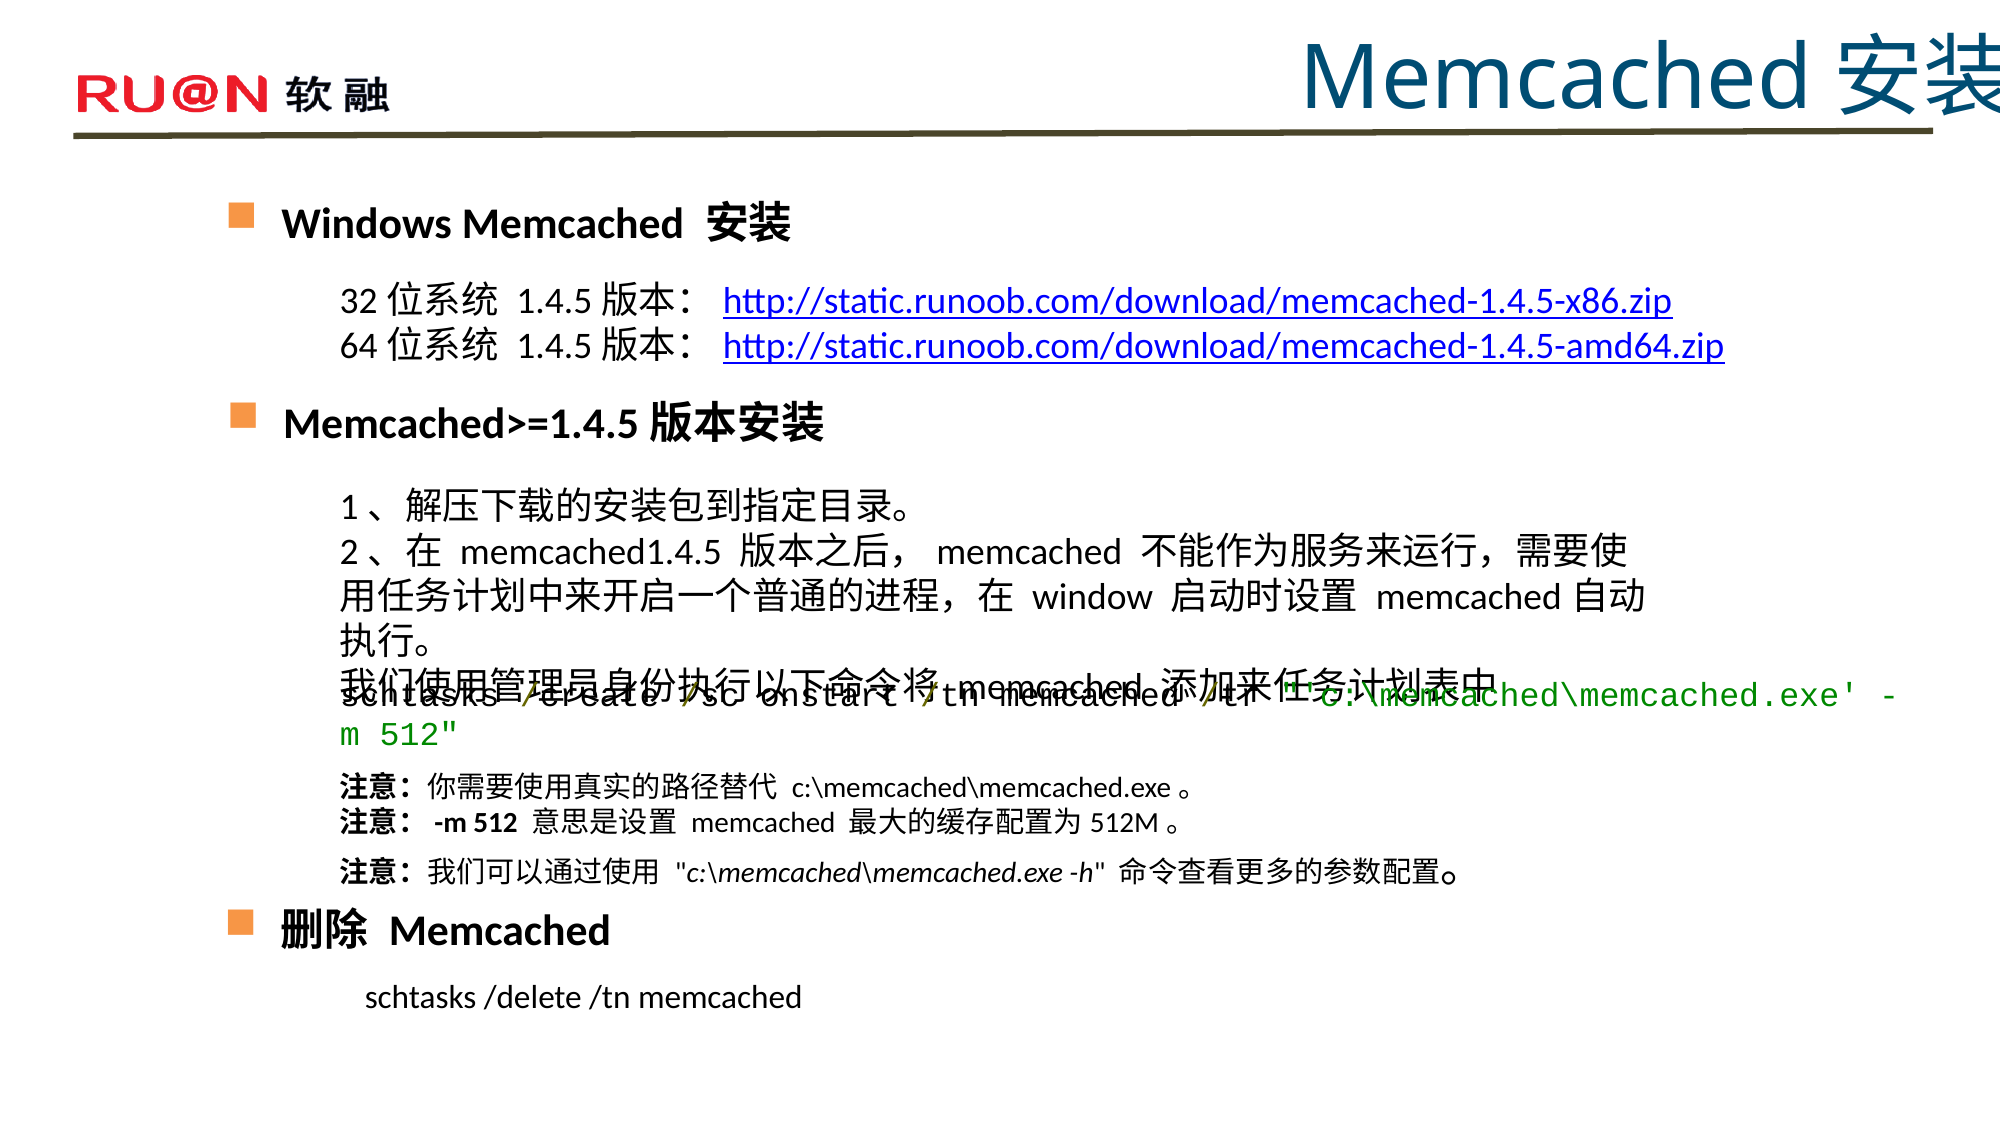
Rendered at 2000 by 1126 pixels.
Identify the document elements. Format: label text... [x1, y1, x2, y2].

text_box Windows Memcached 安装 [210, 187, 808, 255]
text_box 32位系统 1.4.5版本：http://static.runoob.com/download/memcached-1.4.5-x86.zip 64位系统 1.4.5版本：http://static.runoob.com/download/memcached-1.4.5-amd64.zip [324, 269, 1750, 374]
text_box 注意：你需要使用真实的路径替代 c:\memcached\memcached.exe。 注意：-m 512 意思是设置 memcached 最大的缓存配置为512M。 注意：我们可以通过使用 "c:\memcached\memcached.exe -h" 命令查看更多的参数配置。 [324, 761, 1625, 899]
text_box Memcached安装 [1299, 37, 2000, 136]
text_box Memcached>=1.4.5版本安装 [212, 387, 850, 455]
text_box schtasks /delete /tn memcached [349, 955, 1312, 1036]
text_box schtasks /create /sc onstart /tn memcached /tr "'c:\memcached\memcached.exe' -m 512" [324, 650, 1925, 775]
text_box 删除 Memcached [209, 894, 636, 962]
picture [77, 74, 392, 113]
text_box 1、解压下载的安装包到指定目录。 2、在 memcached1.4.5 版本之后，memcached 不能作为服务来运行，需要使用任务计划中来开启一个普通的进程，在 window 启动时设置 memcached自动执行。 我们使用管理员身份执行以下命令将 memcached 添加来任务计划表中 [324, 475, 1675, 650]
